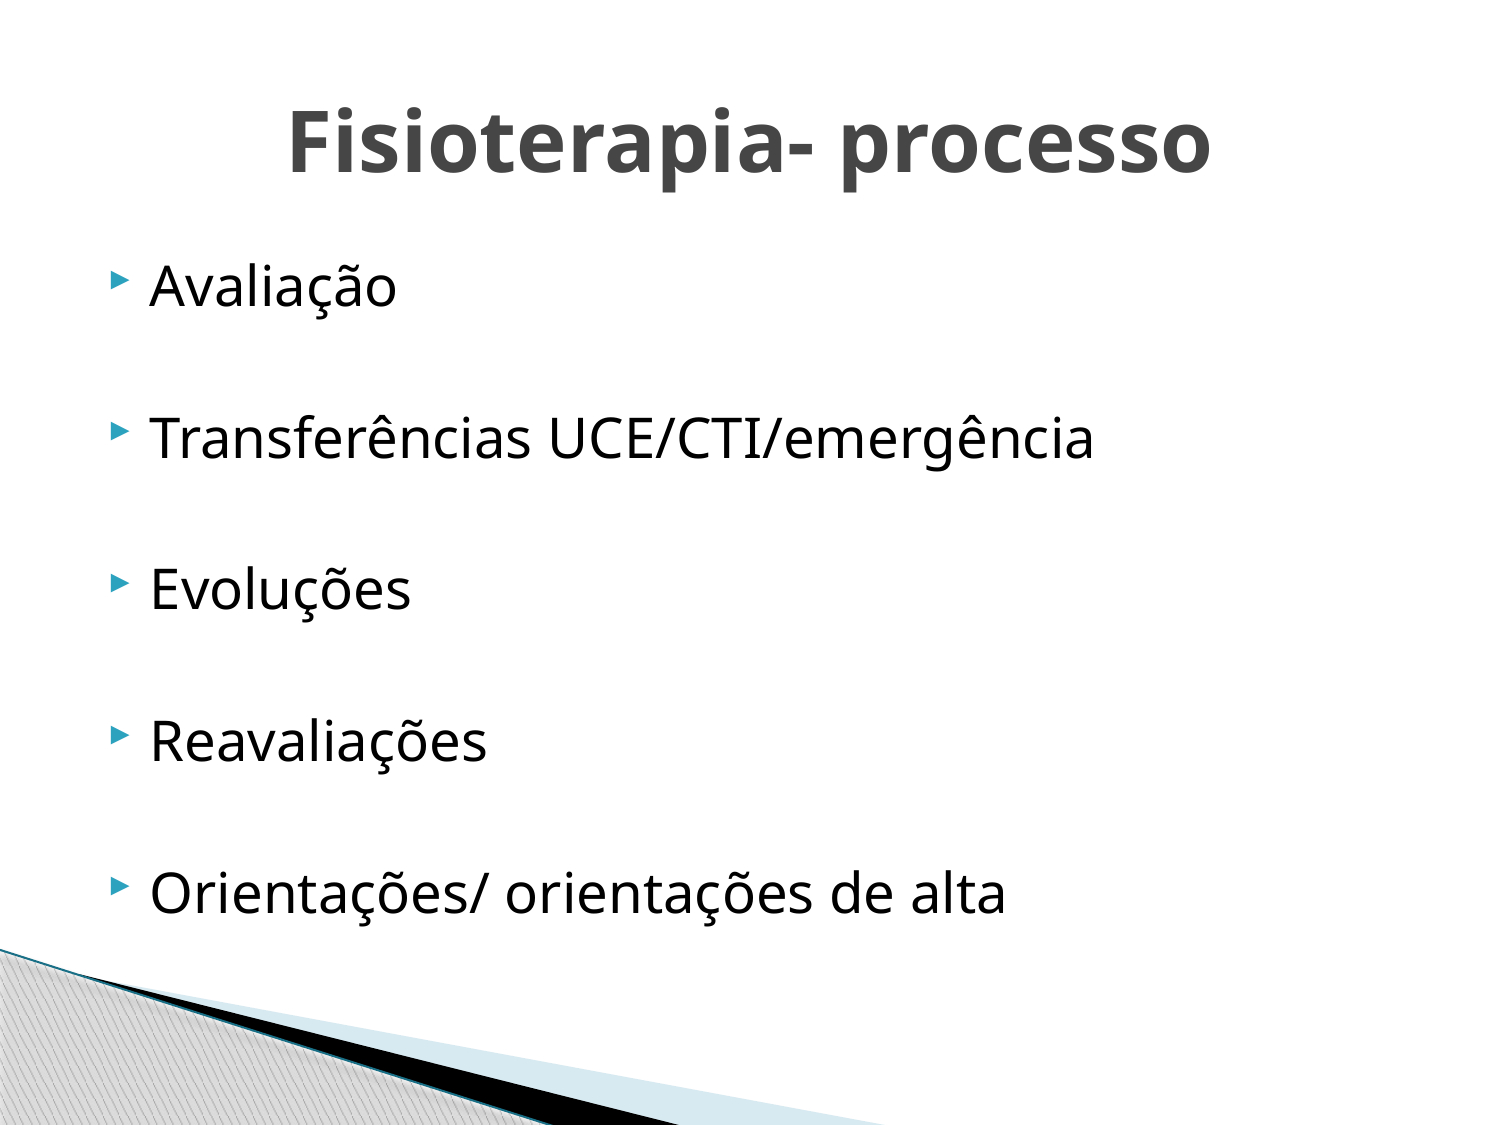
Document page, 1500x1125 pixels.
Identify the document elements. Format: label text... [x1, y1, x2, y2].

title Fisioterapia- processo [75, 45, 1425, 233]
list Avaliação Transferências UCE/CTI/emergência Evoluções Reavaliações Orientações/ orientações de alta [75, 243, 1425, 986]
